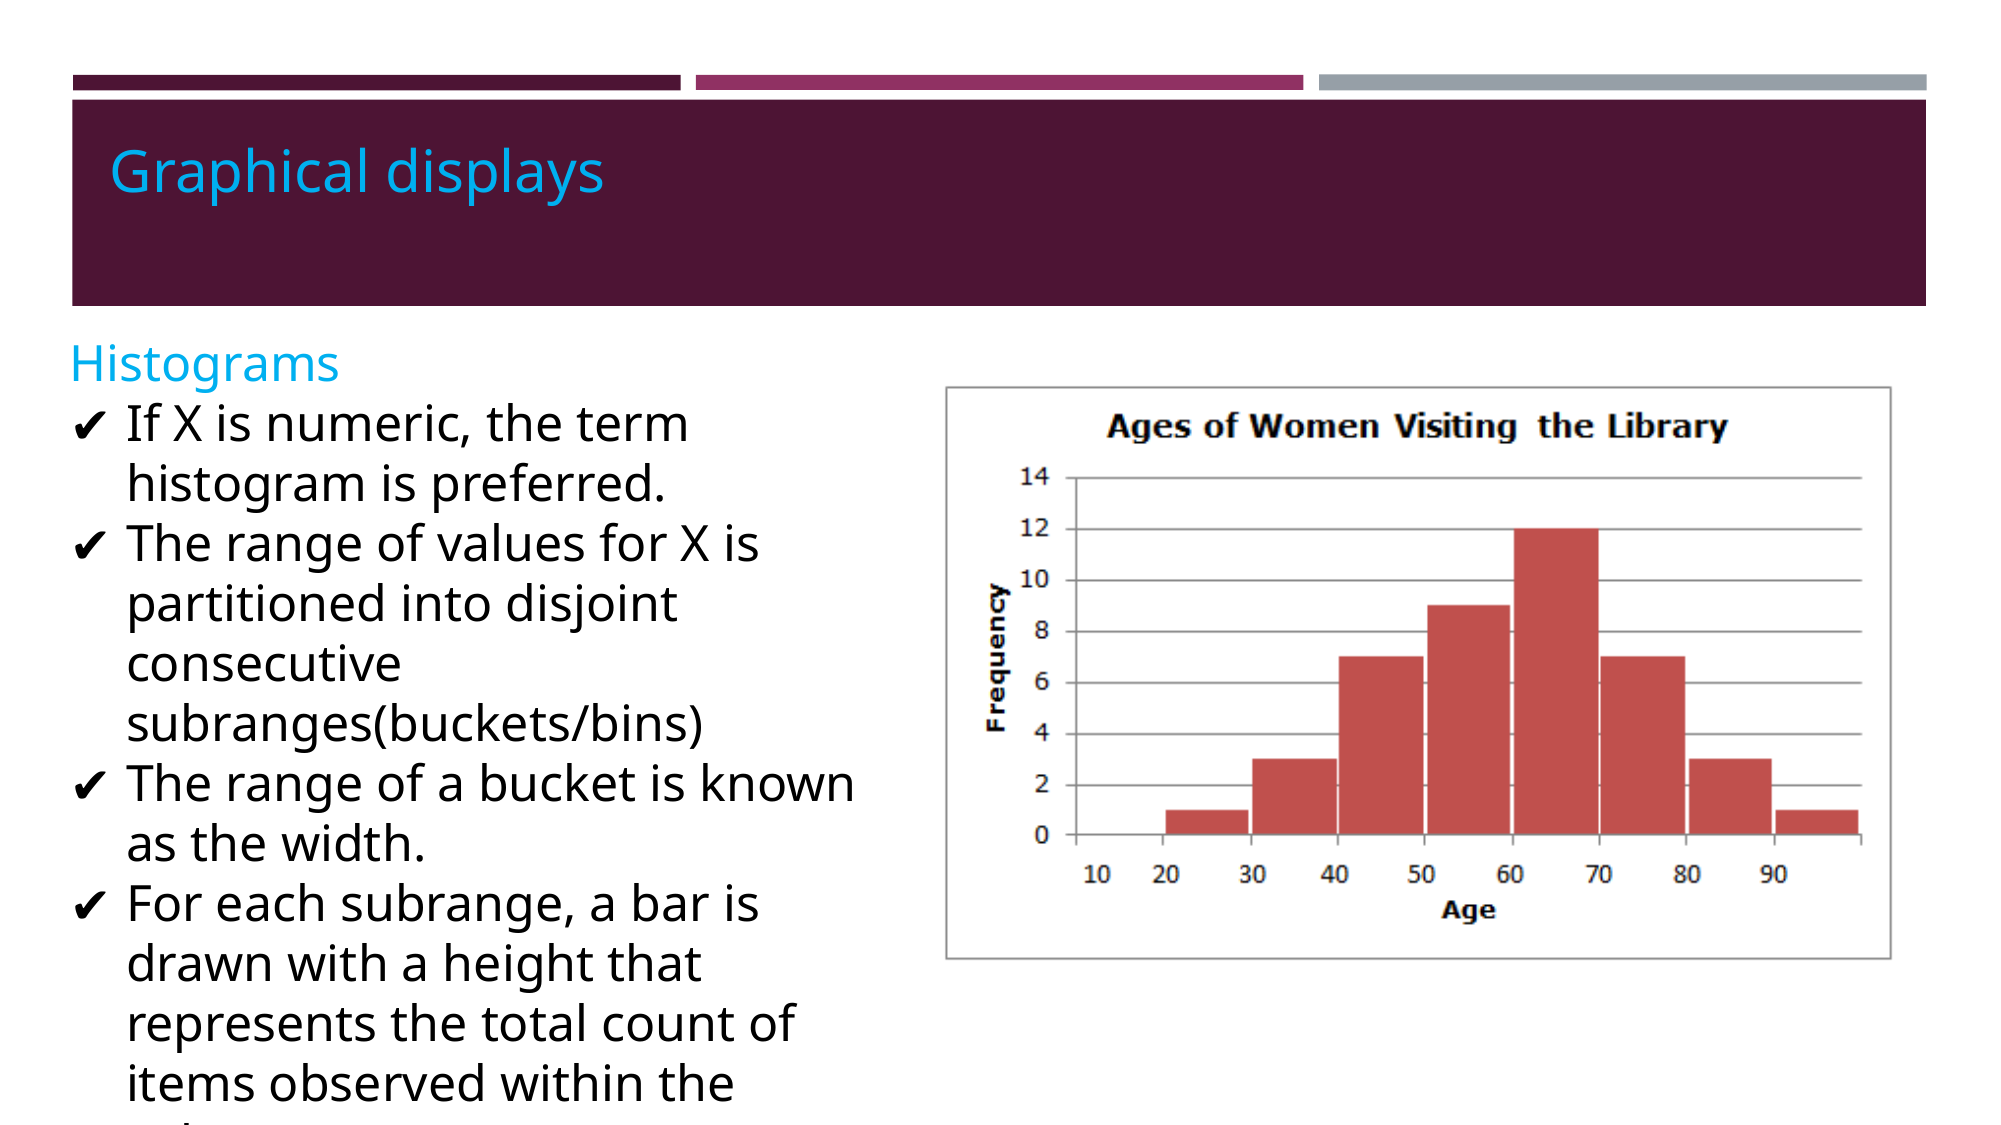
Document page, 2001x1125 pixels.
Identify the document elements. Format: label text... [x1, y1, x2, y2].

text_box Histograms If X is numeric, the term histogram is preferred. The range of values for X is partitioned into disjoint consecutive subranges(buckets/bins) The range of a bucket is known as the width. For each subrange, a bar is drawn with a height that represents the total count of items observed within the subrange. [54, 323, 923, 1125]
title Graphical displays [94, 119, 1904, 282]
picture [939, 379, 1904, 970]
